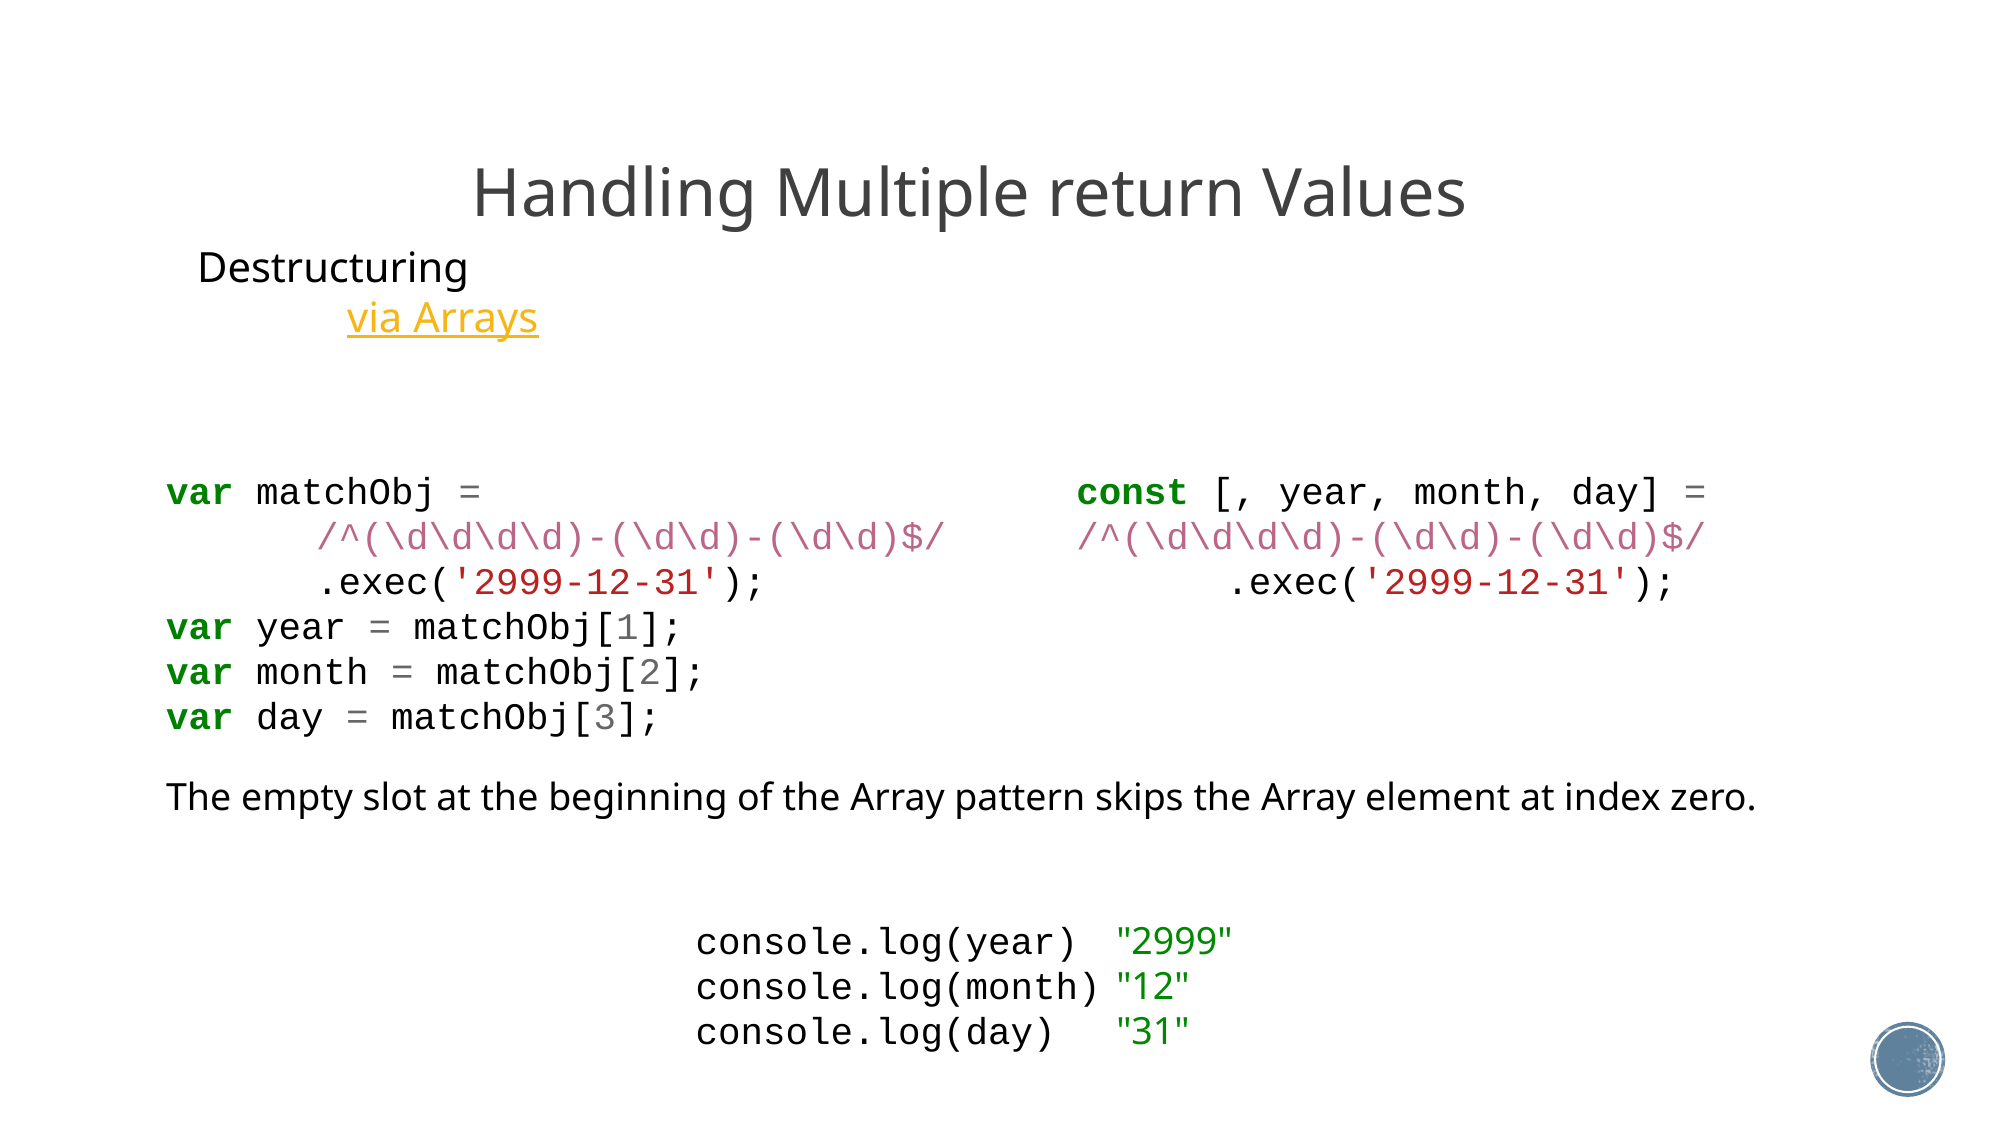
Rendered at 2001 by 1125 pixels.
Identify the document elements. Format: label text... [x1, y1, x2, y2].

text_box console.log(year) console.log(month) console.log(day) [680, 909, 1681, 1060]
text_box const [, year, month, day] = /^(\d\d\d\d)-(\d\d)-(\d\d)$/ .exec('2999-12-31'); [1061, 460, 1919, 610]
text_box var matchObj = /^(\d\d\d\d)-(\d\d)-(\d\d)$/ .exec('2999-12-31'); var year = matchObj[1]; var month = matchObj[2]; var day = matchObj[3]; [151, 460, 995, 745]
text_box Handling Multiple return Values [41, 133, 1899, 230]
text_box Destructuring via Arrays [182, 233, 1555, 515]
text_box The empty slot at the beginning of the Array pattern skips the Array element at index zero. [151, 765, 1774, 826]
